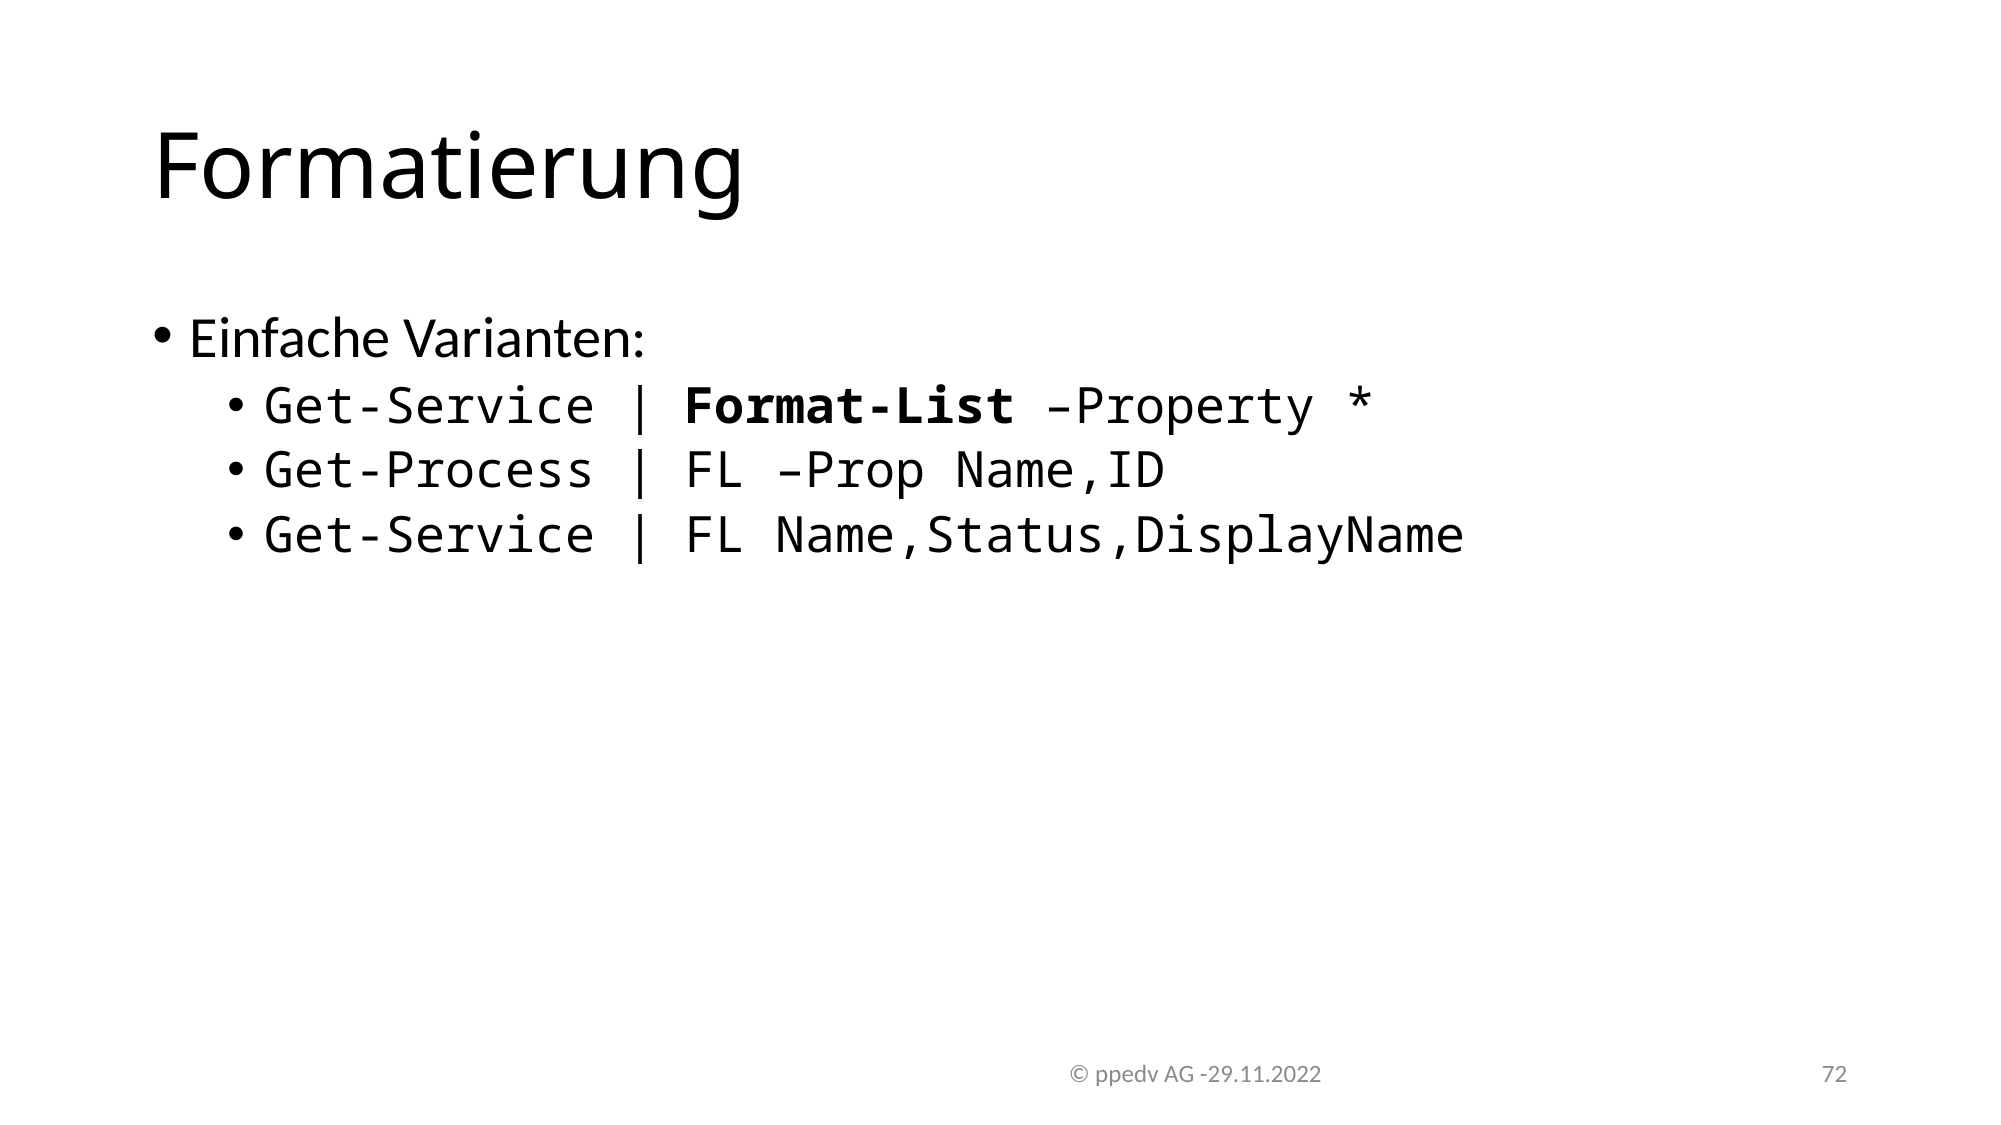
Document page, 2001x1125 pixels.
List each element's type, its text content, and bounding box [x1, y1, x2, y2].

footer © ppedv AG -29.11.2022 [662, 1042, 1338, 1103]
title Formatierung [137, 59, 1863, 278]
list Einfache Varianten: Get-Service | Format-List –Property * Get-Process | FL –Prop Name,ID Get-Service | FL Name,Status,DisplayName [137, 299, 1863, 1014]
slide_number 72 [1412, 1042, 1863, 1103]
